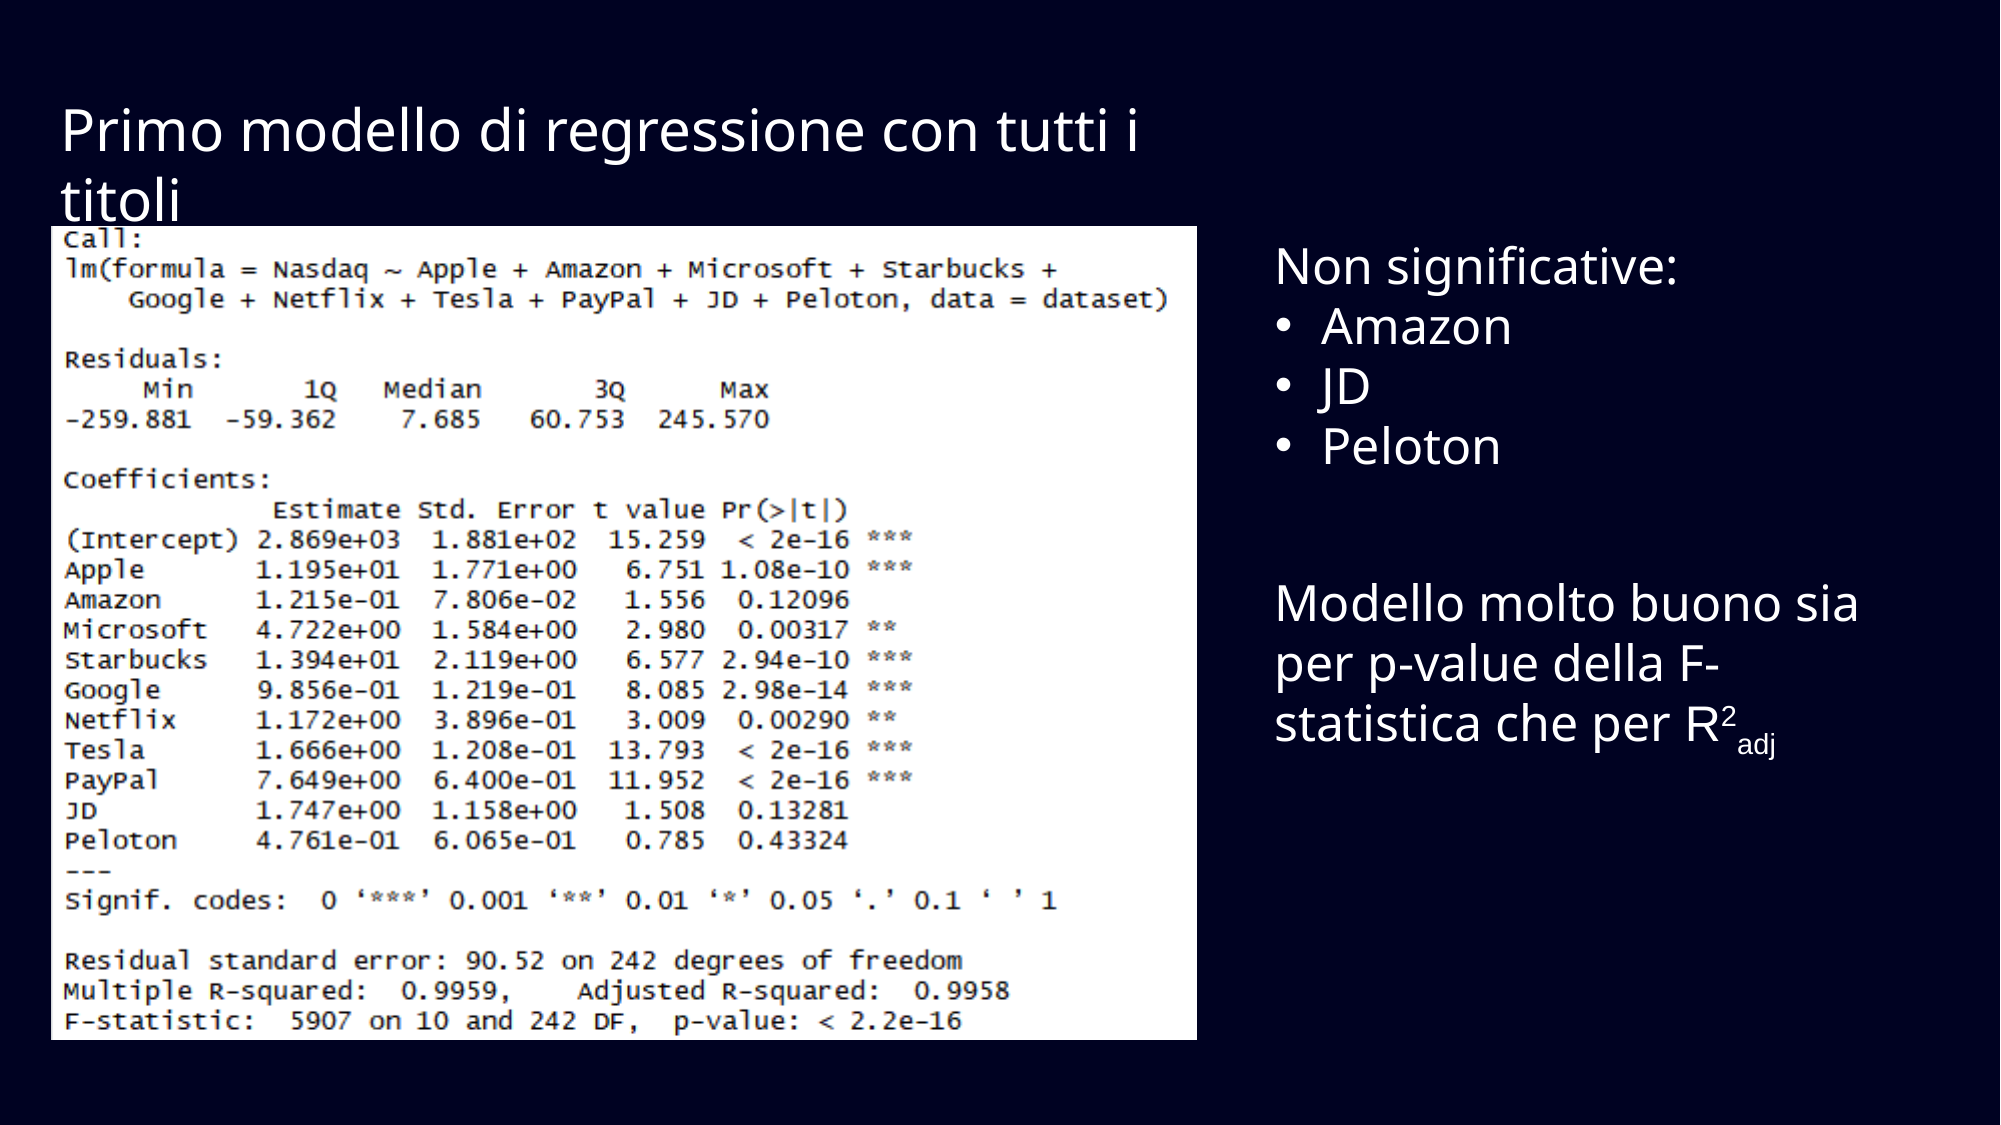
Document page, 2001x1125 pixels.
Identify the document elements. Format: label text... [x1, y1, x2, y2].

text_box Primo modello di regressione con tutti i titoli [45, 85, 1160, 241]
picture [51, 226, 1197, 1040]
text_box Non significative: Amazon JD Peloton [1260, 226, 1806, 542]
text_box Modello molto buono sia per p-value della F-statistica che per R2adj [1260, 564, 1902, 768]
